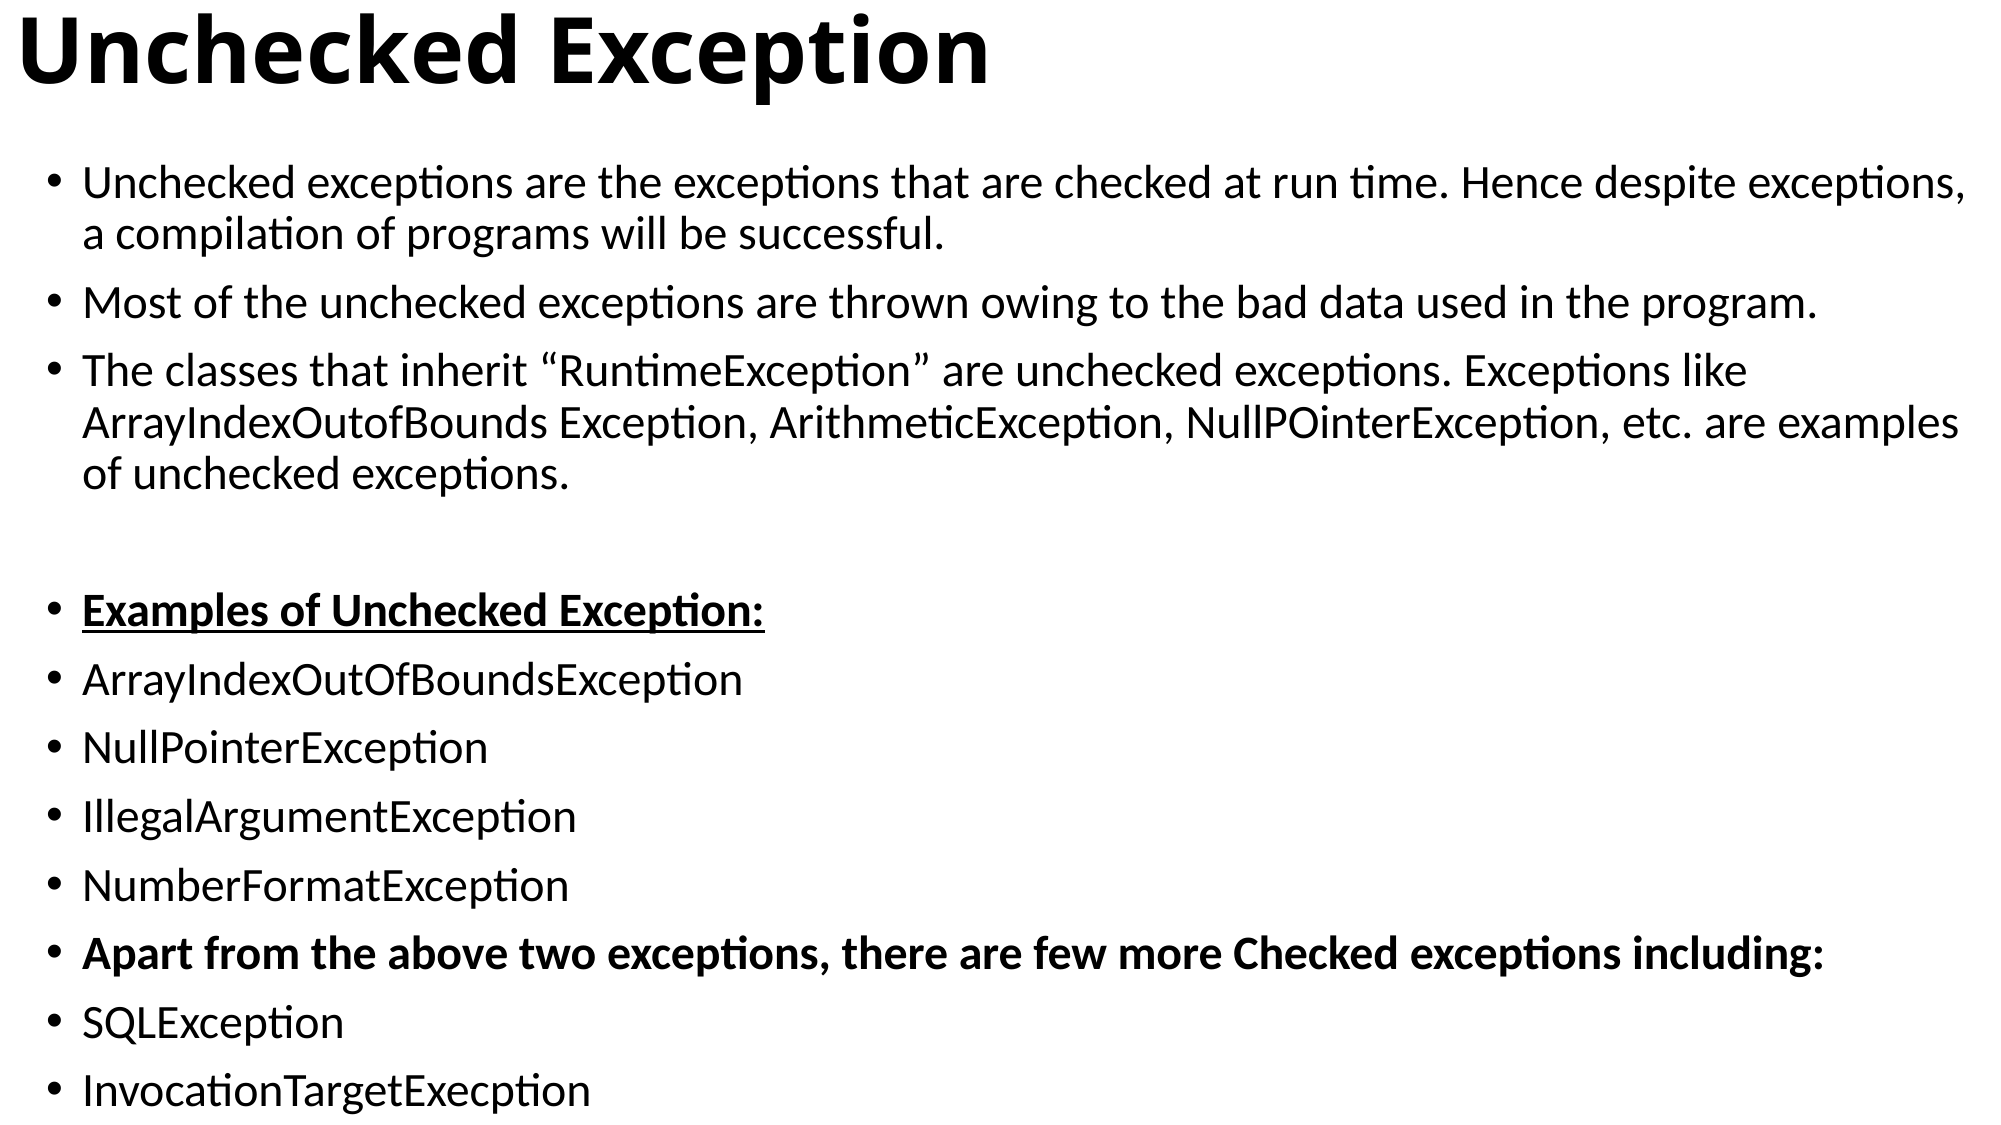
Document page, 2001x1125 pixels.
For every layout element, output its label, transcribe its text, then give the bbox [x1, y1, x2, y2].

title Unchecked Exception [0, 0, 1725, 218]
list Unchecked exceptions are the exceptions that are checked at run time. Hence despite exceptions, a compilation of programs will be successful. Most of the unchecked exceptions are thrown owing to the bad data used in the program. The classes that inherit “RuntimeException” are unchecked exceptions. Exceptions like ArrayIndexOutofBounds Exception, ArithmeticException, NullPOinterException, etc. are examples of unchecked exceptions. Examples of Unchecked Exception: ArrayIndexOutOfBoundsException NullPointerException IllegalArgumentException NumberFormatException Apart from the above two exceptions, there are few more Checked exceptions including: SQLException InvocationTargetExecption [31, 149, 1985, 1125]
